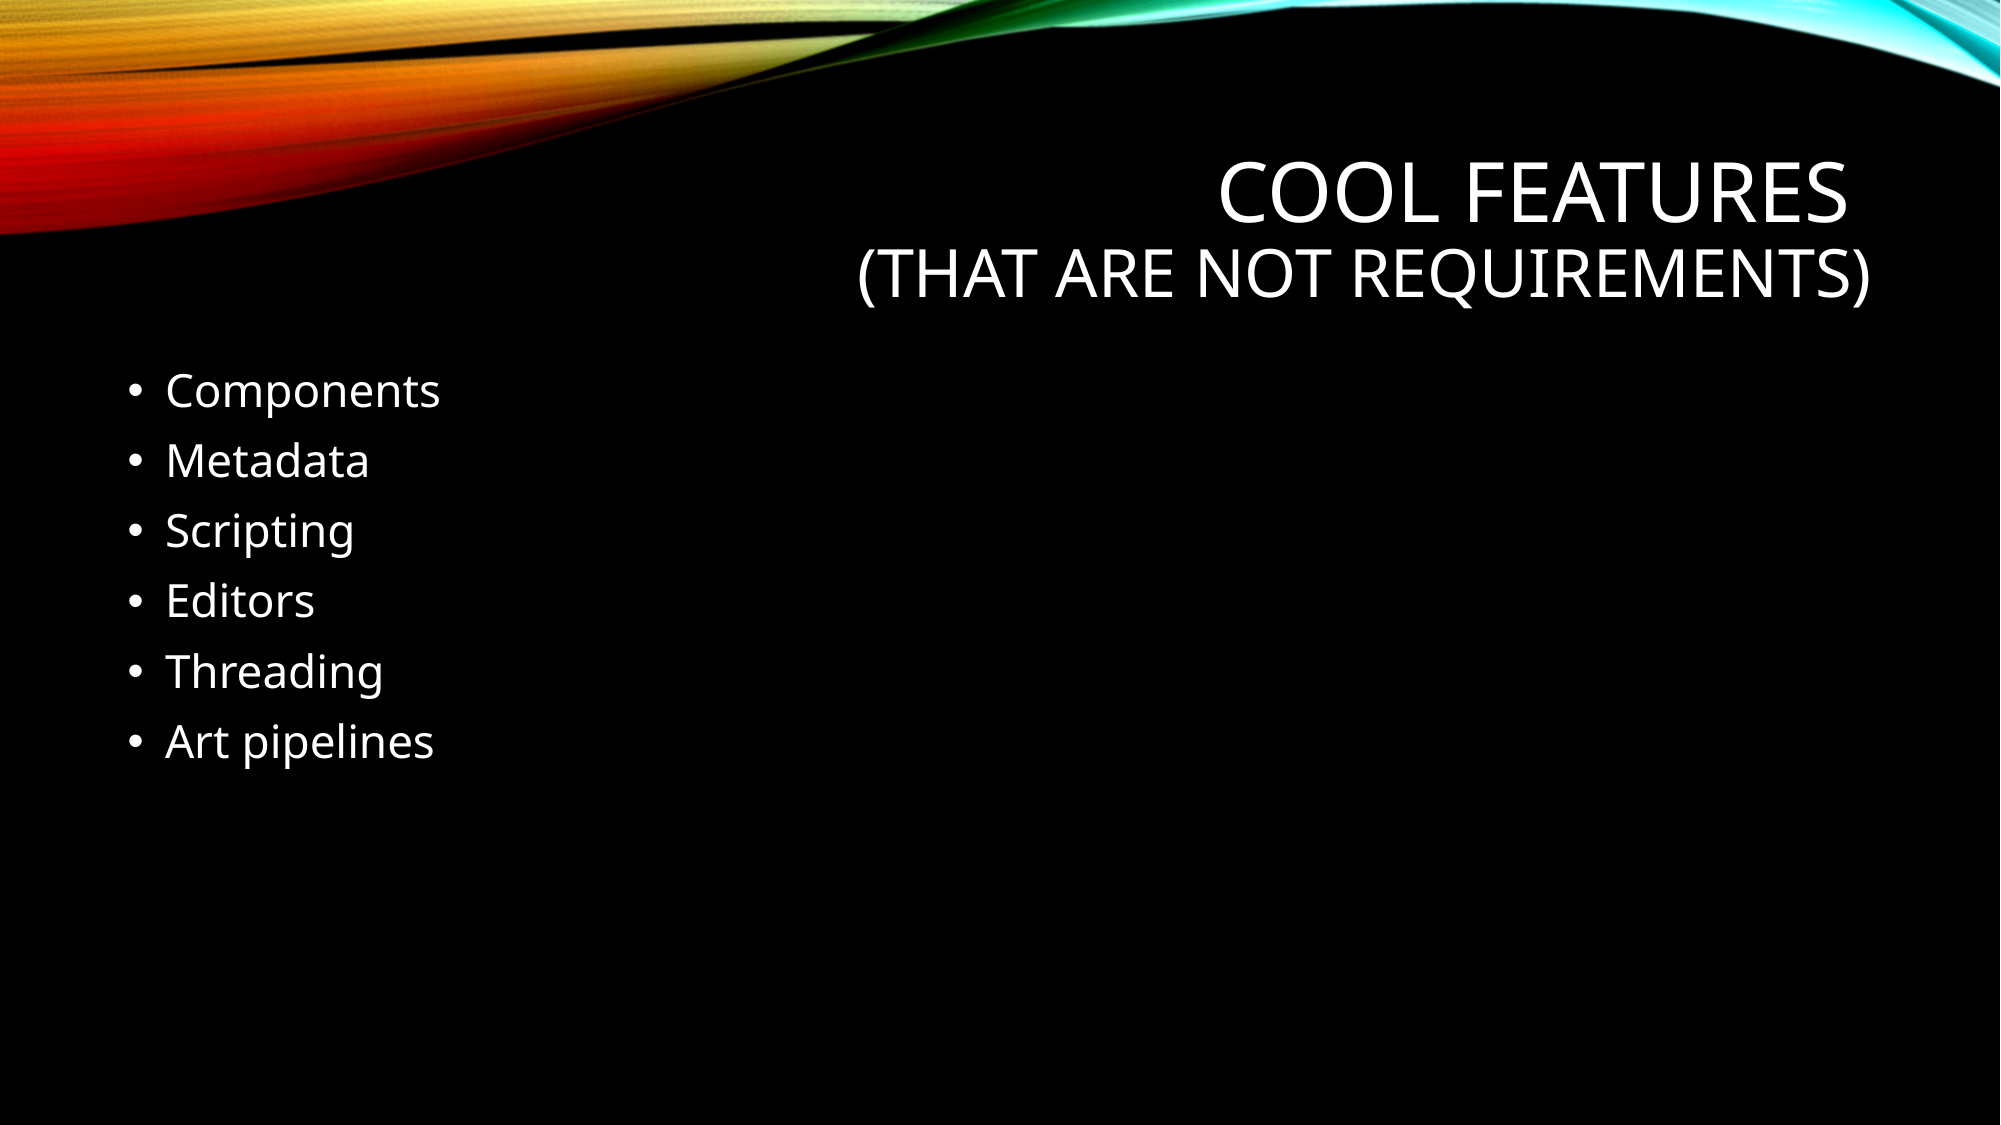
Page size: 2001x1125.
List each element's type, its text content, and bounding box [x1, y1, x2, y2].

picture [0, 0, 2000, 237]
title Cool Features (THAT ARE NOT REQUIREMENTS) [474, 125, 1888, 338]
list Components Metadata Scripting Editors Threading Art pipelines [112, 360, 1888, 1021]
